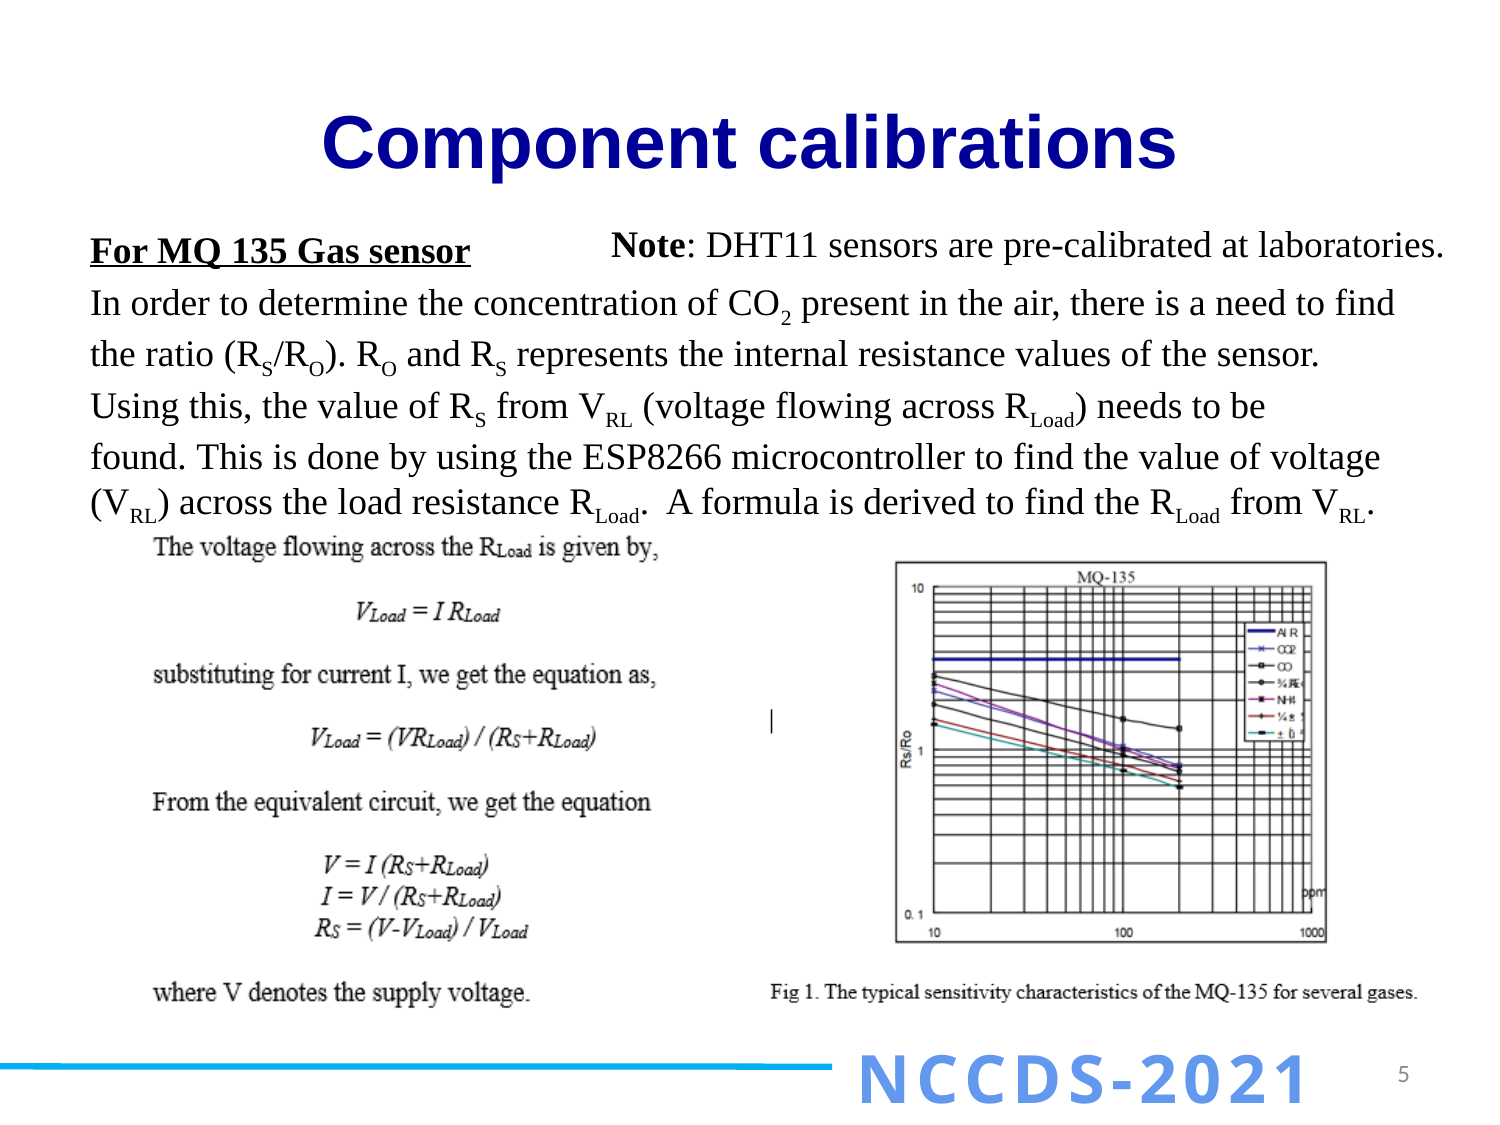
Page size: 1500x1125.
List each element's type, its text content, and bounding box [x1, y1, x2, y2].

title Component calibrations [75, 45, 1425, 218]
picture [147, 526, 751, 1019]
text_box NCCDS-2021 [738, 1029, 1430, 1124]
text_box Note: DHT11 sensors are pre-calibrated at laboratories. [596, 213, 1494, 273]
picture [763, 534, 1449, 1043]
list For MQ 135 Gas sensor In order to determine the concentration of CO2 present in the air, there is a need to find the ratio (RS/RO). RO and RS represents the internal resistance values of the sensor. Using this, the value of RS from VRL (voltage flowing across RLoad) needs to be found. This is done by using the ESP8266 microcontroller to find the value of voltage (VRL) across the load resistance RLoad. A formula is derived to find the RLoad from VRL. [75, 218, 1430, 838]
